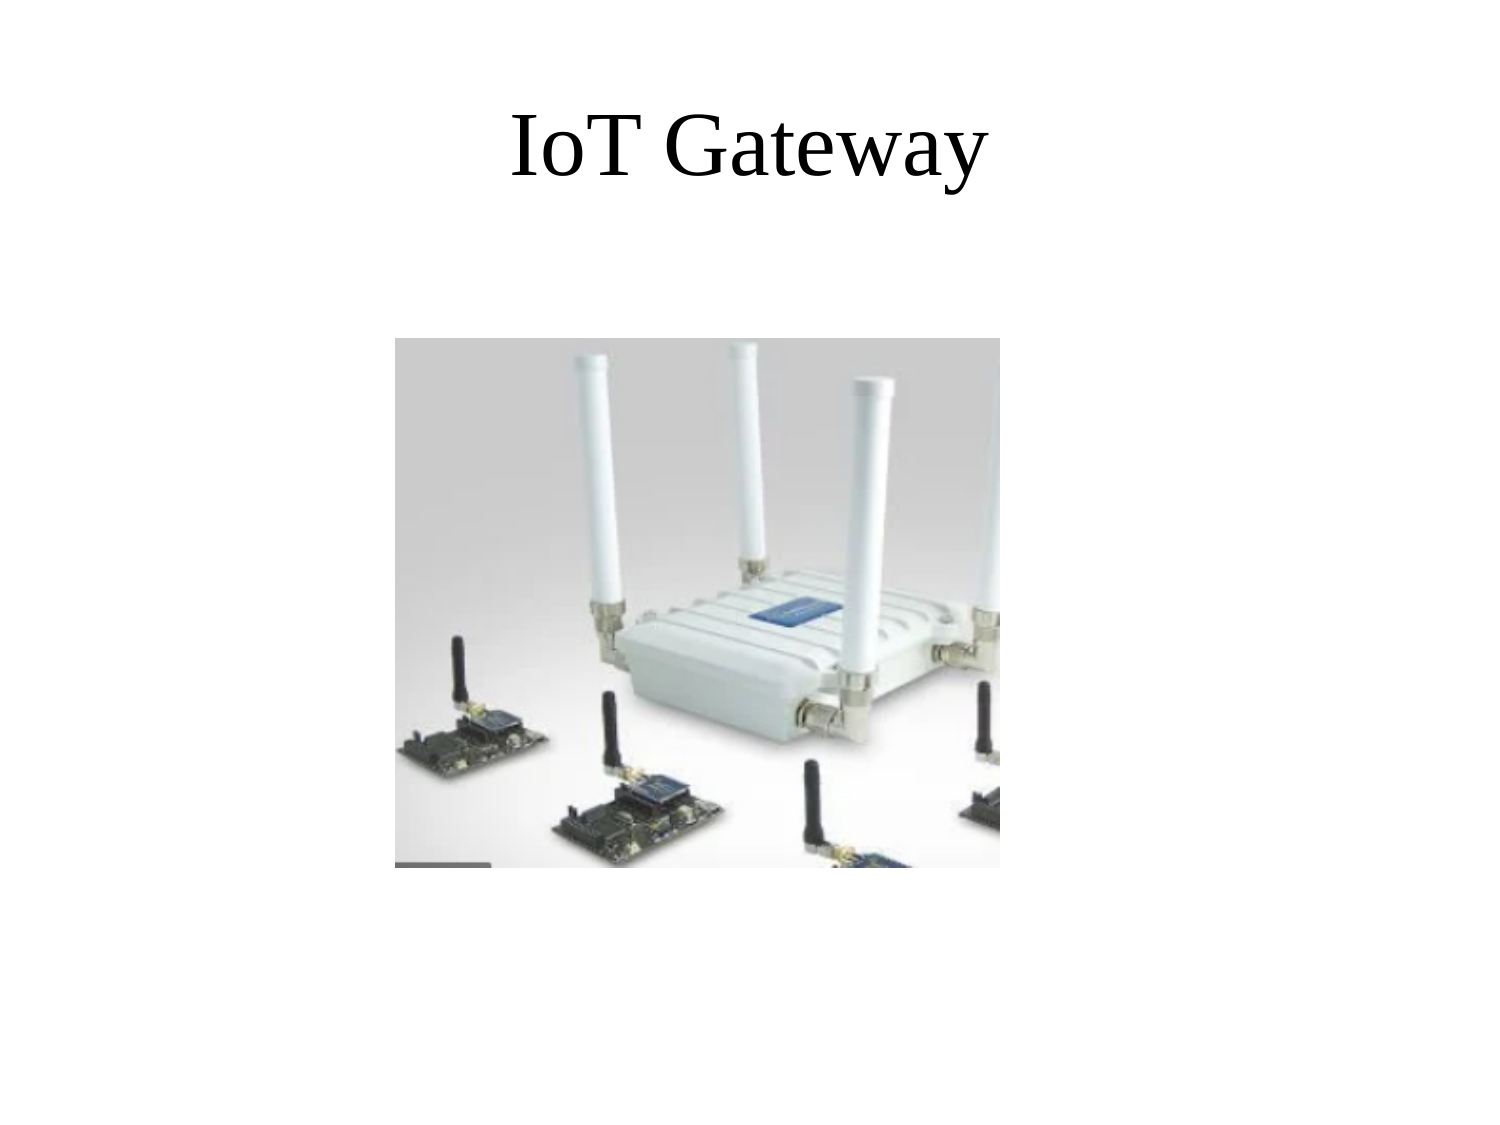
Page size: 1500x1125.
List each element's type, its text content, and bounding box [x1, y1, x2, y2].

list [395, 337, 1000, 869]
title IoT Gateway [75, 45, 1425, 233]
